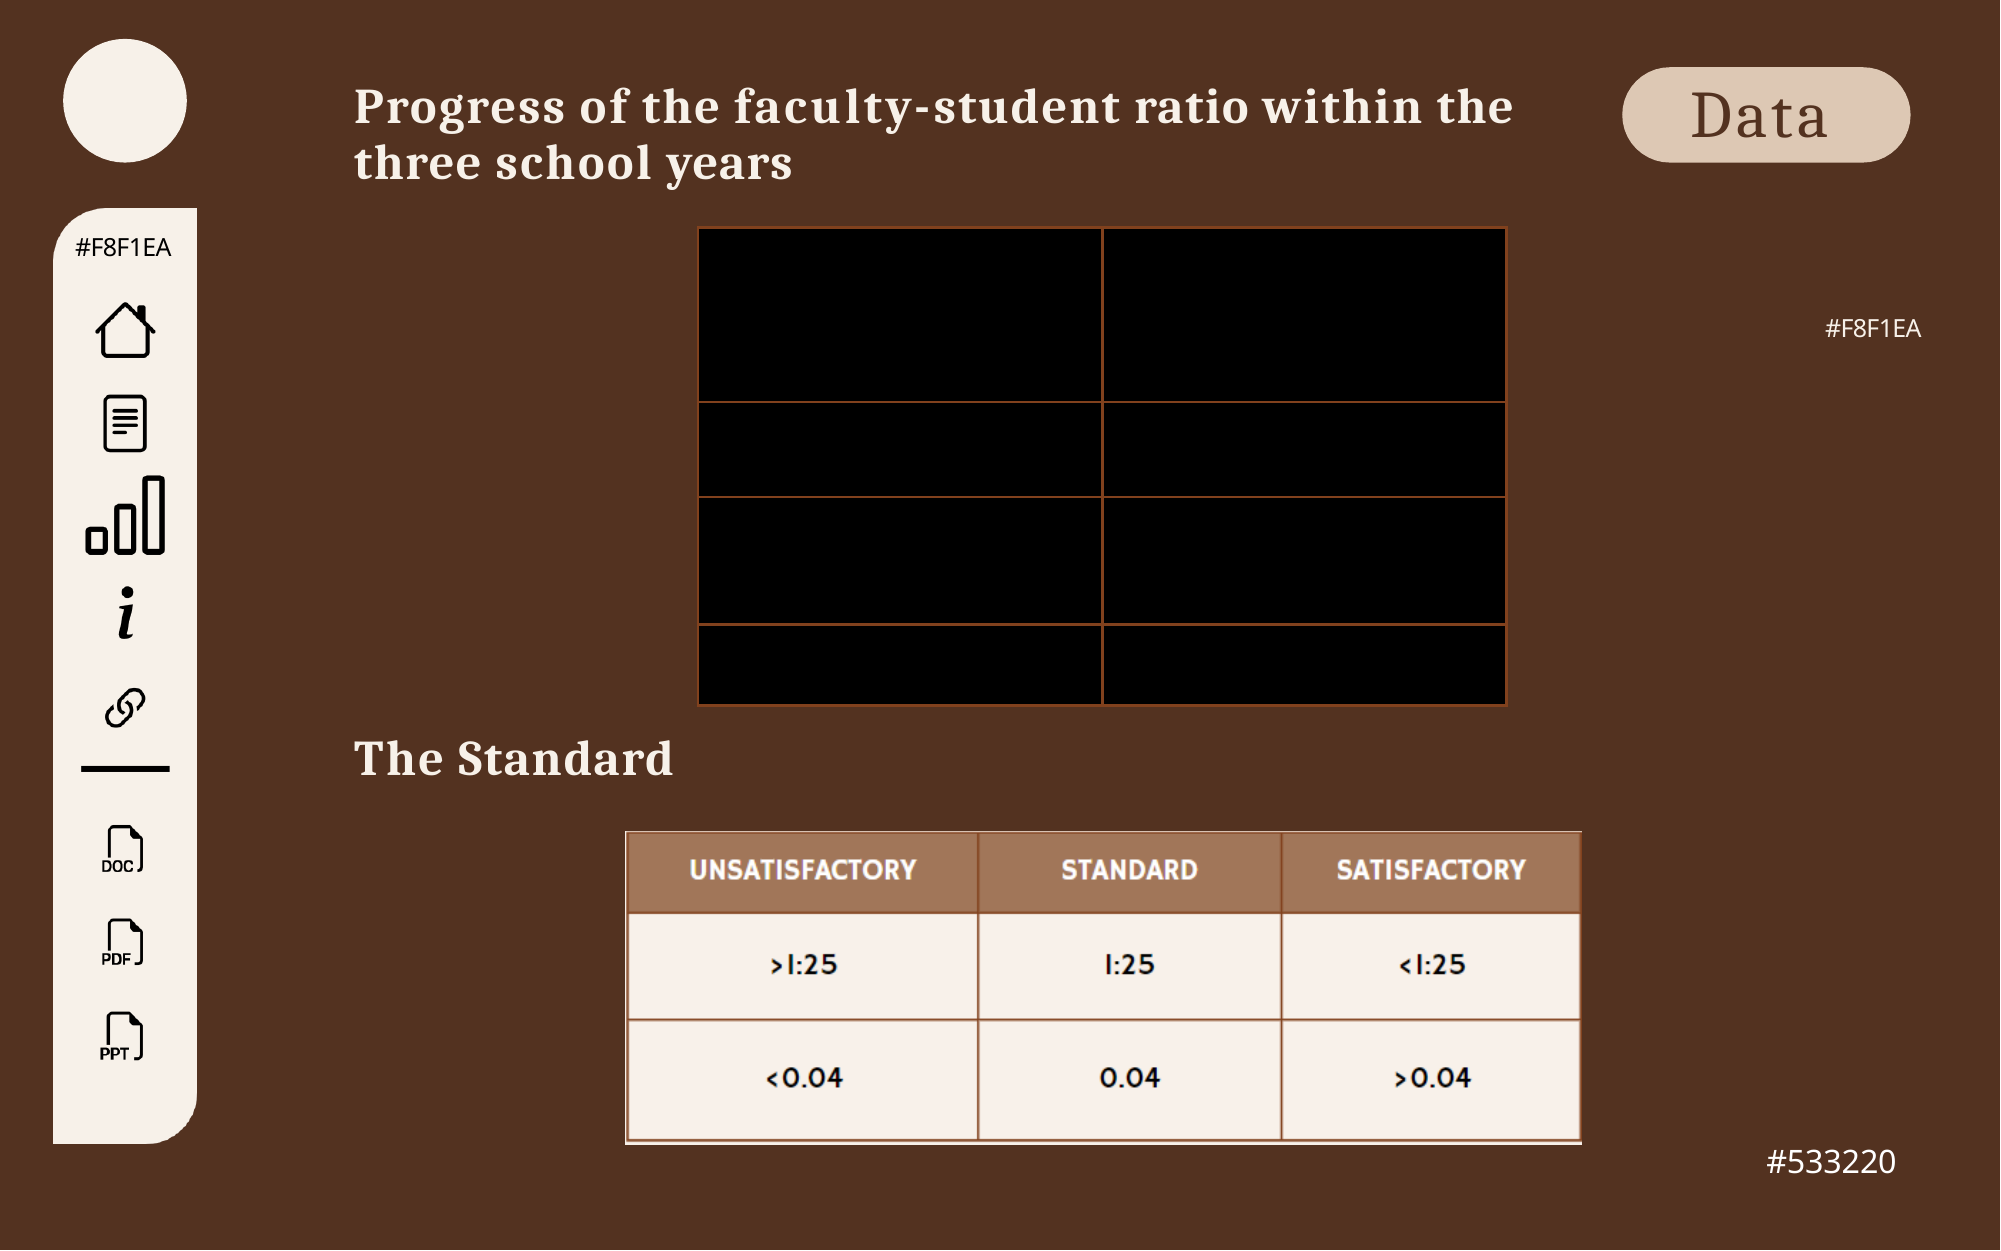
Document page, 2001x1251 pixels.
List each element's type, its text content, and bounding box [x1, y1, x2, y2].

text_box The Standard [352, 723, 693, 786]
table_cell [1104, 626, 1505, 704]
text_box [63, 38, 187, 163]
text_box #F8F1EA [1823, 310, 1927, 343]
table_header [1104, 229, 1505, 401]
table_cell [699, 403, 1101, 496]
title Data [1688, 68, 1845, 280]
table_cell [699, 626, 1101, 704]
table_cell [1104, 498, 1505, 623]
picture [625, 831, 1583, 1145]
table_header [699, 229, 1101, 401]
table_cell [1104, 403, 1505, 496]
text_box [1622, 67, 1911, 163]
picture [52, 208, 197, 1144]
slide_number #533220 [1764, 1136, 1918, 1250]
text_box Progress of the faculty-student ratio within the three school years [352, 70, 1546, 190]
table_cell [699, 498, 1101, 623]
